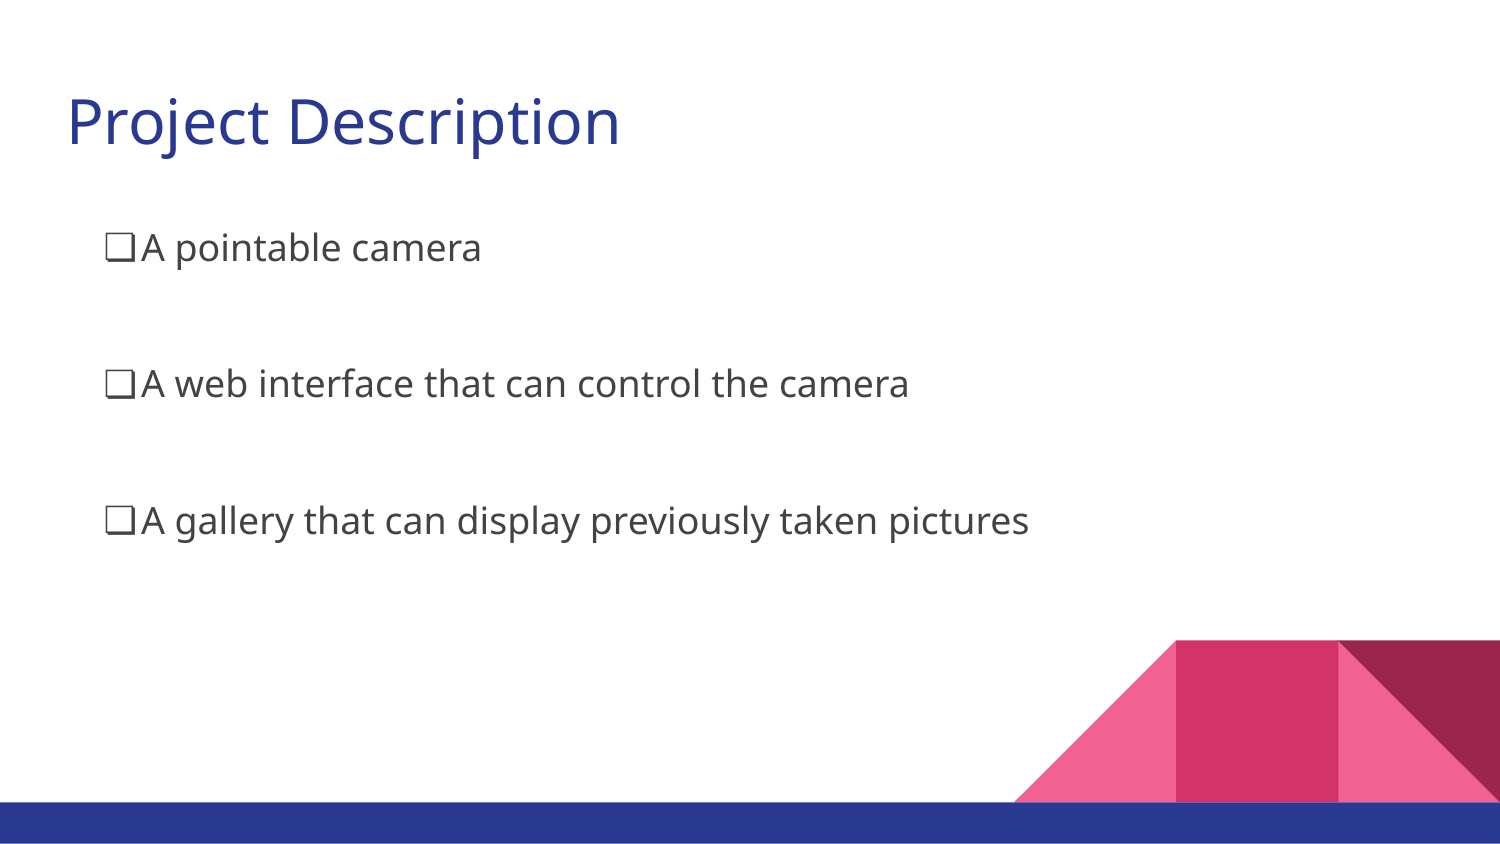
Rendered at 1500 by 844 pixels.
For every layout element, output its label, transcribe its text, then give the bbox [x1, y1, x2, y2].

list A pointable camera A web interface that can control the camera A gallery that can display previously taken pictures [51, 201, 1449, 750]
title Project Description [51, 67, 1449, 167]
